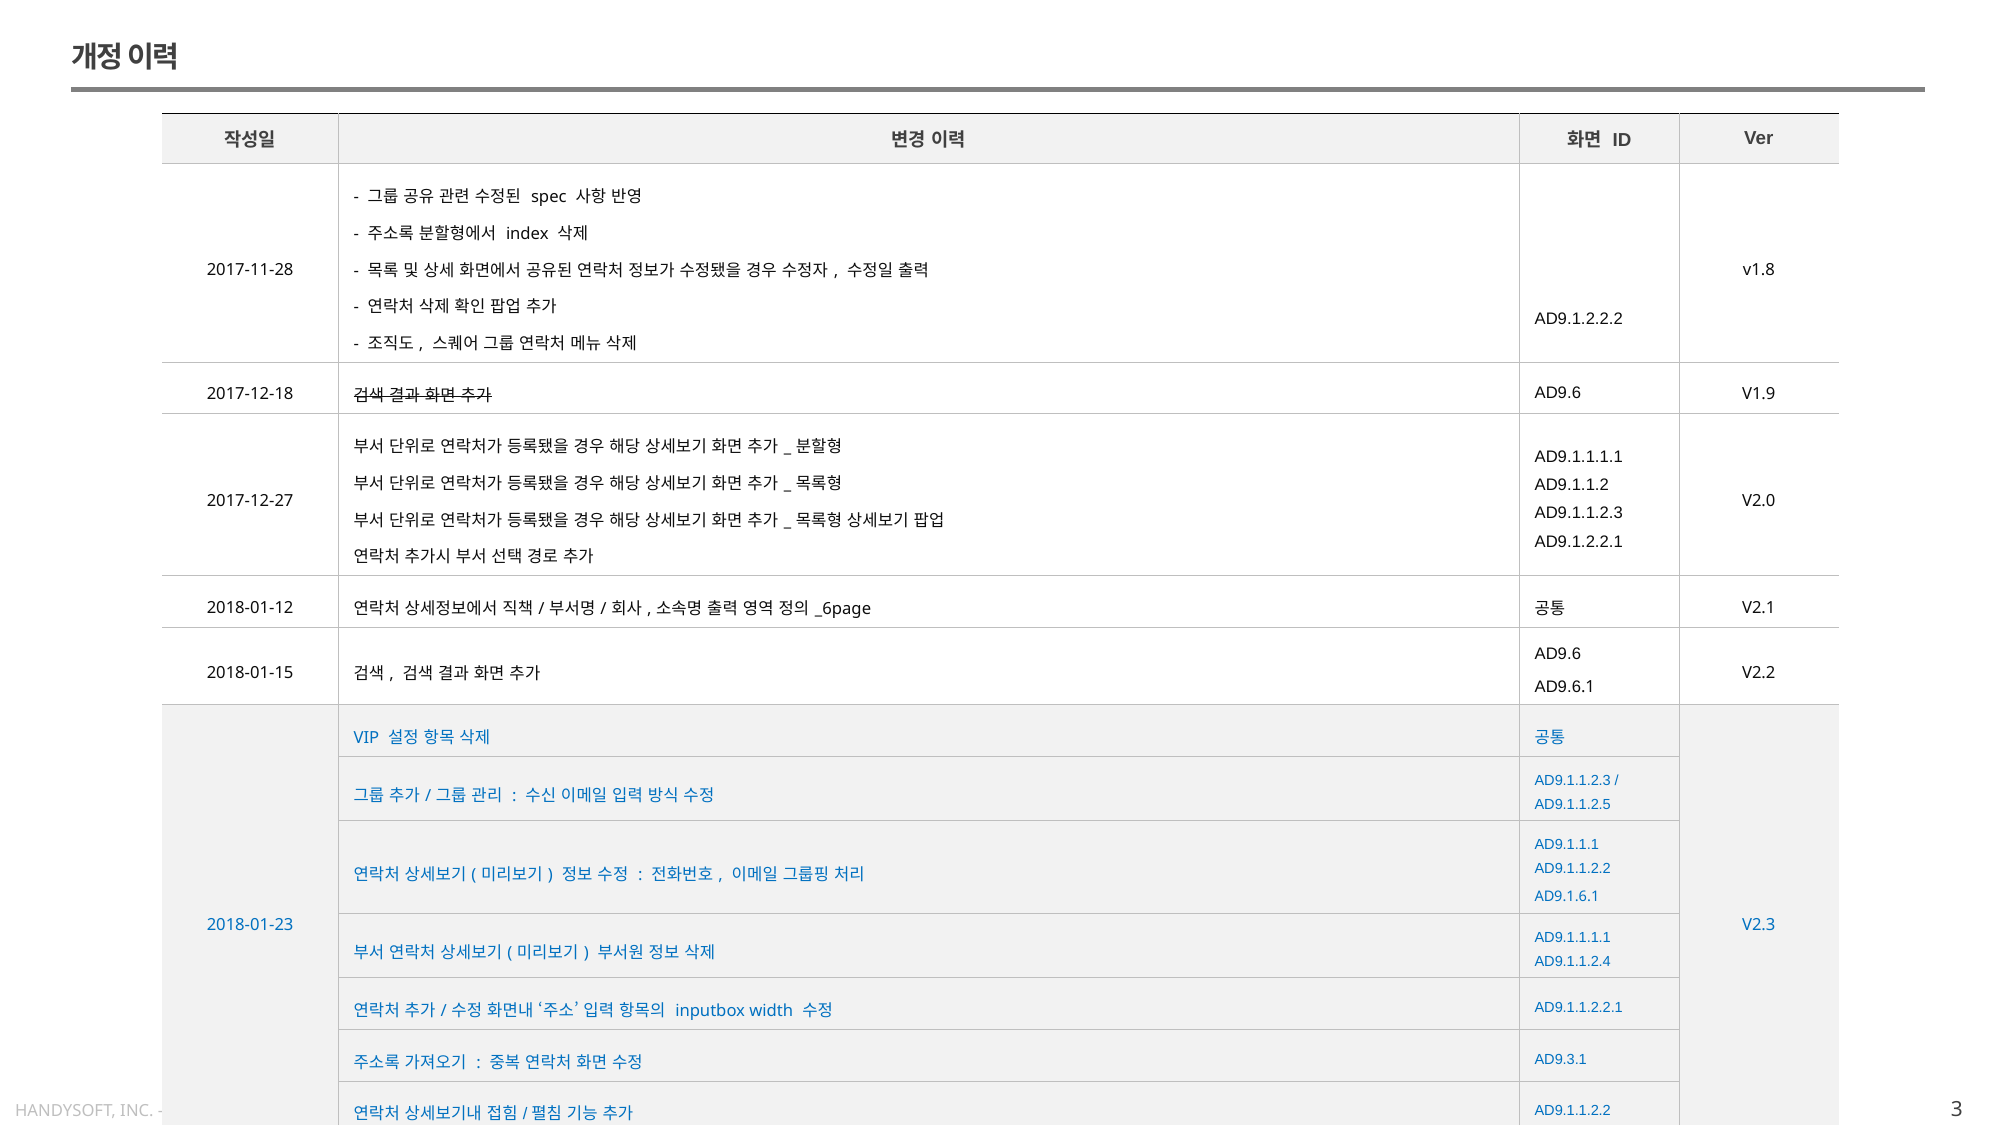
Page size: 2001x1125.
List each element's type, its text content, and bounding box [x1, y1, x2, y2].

table_header 변경 이력 [339, 114, 1519, 163]
table_cell AD9.3.1 [1520, 1030, 1679, 1081]
table_cell V2.2 [1680, 628, 1839, 704]
table_cell 2018-01-12 [162, 576, 338, 627]
table_cell 2017-12-18 [162, 363, 338, 413]
table_cell AD9.1.1.2.2 [1520, 1082, 1679, 1125]
table_cell 공통 [1520, 576, 1679, 627]
table_cell 검색 결과 화면 추가 [339, 363, 1519, 413]
table_cell 2017-11-28 [162, 164, 338, 362]
table_cell 그룹 추가/그룹 관리 : 수신 이메일 입력 방식 수정 [339, 757, 1519, 820]
table_header Ver [1680, 114, 1839, 163]
table_cell AD9.1.1.1.1 AD9.1.1.2 AD9.1.1.2.3 AD9.1.2.2.1 [1520, 414, 1679, 575]
table_cell 2018-01-15 [162, 628, 338, 704]
table_header 화면 ID [1520, 114, 1679, 163]
table_cell 공통 [1520, 705, 1679, 756]
table_cell AD9.1.1.1 AD9.1.1.2.2 AD9.1.6.1 [1520, 821, 1679, 913]
table_cell 연락처 추가/수정 화면내 ‘주소’ 입력 항목의 inputbox width 수정 [339, 978, 1519, 1029]
table_cell 연락처 상세보기내 접힘/펼침 기능 추가 [339, 1082, 1519, 1125]
table_cell 연락처 상세정보에서 직책/부서명/회사,소속명 출력 영역 정의_6page [339, 576, 1519, 627]
table_cell V2.1 [1680, 576, 1839, 627]
table_cell V2.0 [1680, 414, 1839, 575]
table_cell V1.9 [1680, 363, 1839, 413]
table_cell 부서 단위로 연락처가 등록됐을 경우 해당 상세보기 화면 추가_분할형 부서 단위로 연락처가 등록됐을 경우 해당 상세보기 화면 추가_목록형 부서 단위로 연락처가 등록됐을 경우 해당 상세보기 화면 추가_목록형 상세보기 팝업 연락처 추가시 부서 선택 경로 추가 [339, 414, 1519, 575]
table_cell AD9.1.2.2.2 [1520, 164, 1679, 362]
table_cell AD9.1.1.1.1 AD9.1.1.2.4 [1520, 914, 1679, 977]
text_box 개정 이력 [71, 42, 1478, 98]
table_cell 연락처 상세보기(미리보기) 정보 수정 : 전화번호, 이메일 그룹핑 처리 [339, 821, 1519, 913]
table_cell v1.8 [1680, 164, 1839, 362]
table_cell AD9.1.1.2.3 / AD9.1.1.2.5 [1520, 757, 1679, 820]
table_cell 검색, 검색 결과 화면 추가 [339, 628, 1519, 704]
table_cell V2.3 [1680, 705, 1839, 1125]
table_cell AD9.6 AD9.6.1 [1520, 628, 1679, 704]
table_cell VIP 설정 항목 삭제 [339, 705, 1519, 756]
table_cell 2017-12-27 [162, 414, 338, 575]
table_cell AD9.1.1.2.2.1 [1520, 978, 1679, 1029]
table_header 작성일 [162, 114, 338, 163]
table_cell 부서 연락처 상세보기(미리보기) 부서원 정보 삭제 [339, 914, 1519, 977]
table_cell AD9.6 [1520, 363, 1679, 413]
table_cell 주소록 가져오기 : 중복 연락처 화면 수정 [339, 1030, 1519, 1081]
table_cell - 그룹 공유 관련 수정된 spec 사항 반영 - 주소록 분할형에서 index 삭제 - 목록 및 상세 화면에서 공유된 연락처 정보가 수정됐을 경우 수정자, 수정일 출력 - 연락처 삭제 확인 팝업 추가 - 조직도, 스퀘어 그룹 연락처 메뉴 삭제 [339, 164, 1519, 362]
table_cell 2018-01-23 [162, 705, 338, 1125]
